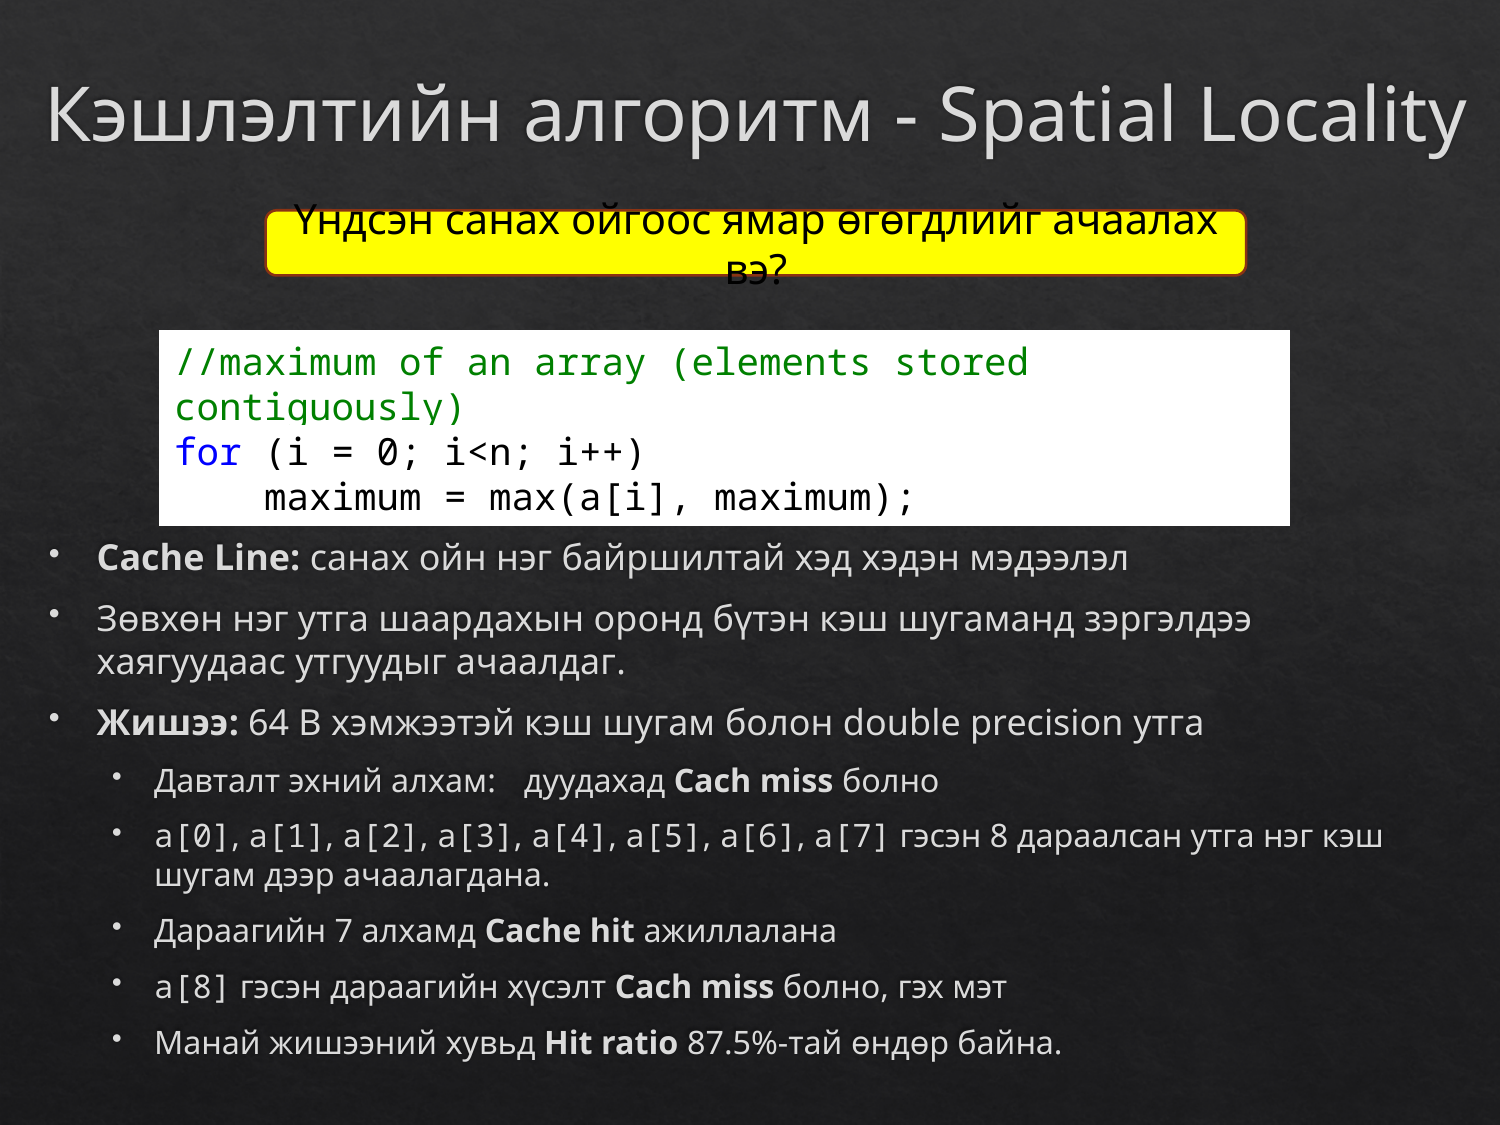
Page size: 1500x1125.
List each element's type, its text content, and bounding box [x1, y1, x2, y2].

title Кэшлэлтийн алгоритм - Spatial Locality [29, 14, 1483, 209]
text_box Үндсэн санах ойгоос ямар өгөгдлийг ачаалах вэ? [264, 208, 1248, 277]
text_box //maximum of an array (elements stored contiguously) for (i = 0; i<n; i++) maximum = max(a[i], maximum); [159, 330, 1290, 526]
